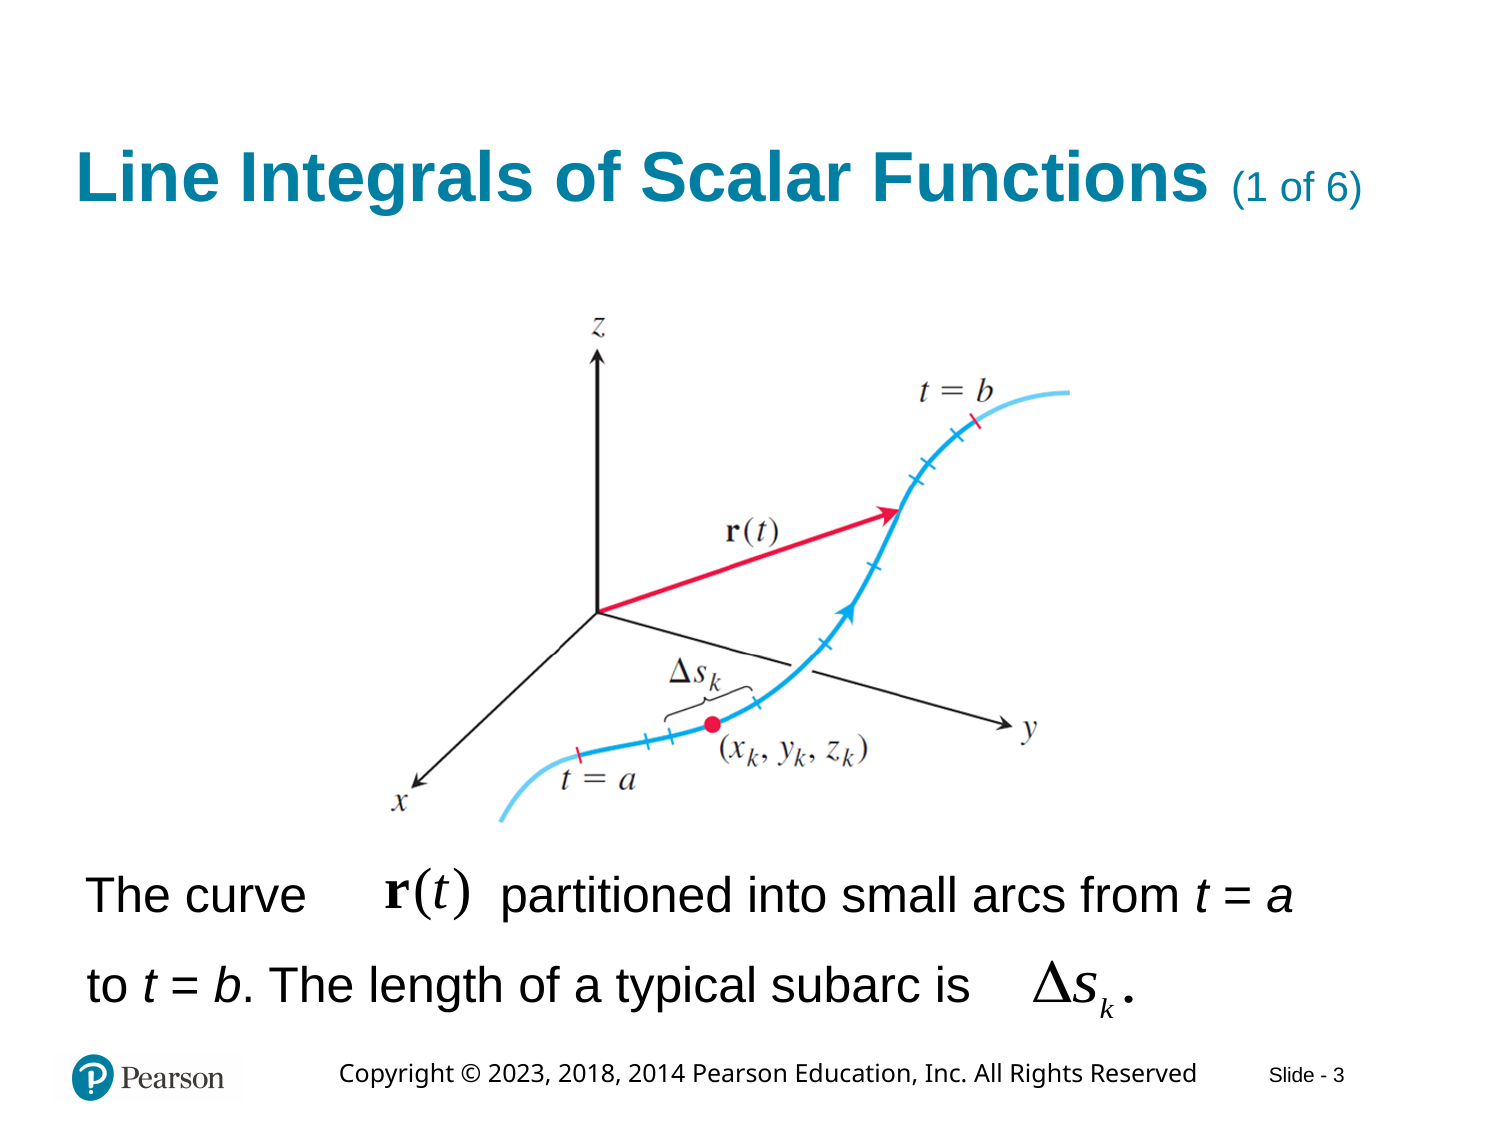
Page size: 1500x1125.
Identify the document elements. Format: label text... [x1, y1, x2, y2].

title Line Integrals of Scalar Functions (1 of 6) [75, 35, 1425, 216]
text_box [1027, 949, 1138, 1026]
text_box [383, 862, 476, 928]
picture [51, 1053, 245, 1102]
list to t = b. The length of a typical subarc is [86, 952, 1013, 1038]
list The curve [85, 862, 359, 938]
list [390, 316, 1071, 824]
list partitioned into small arcs from t = a [500, 862, 1325, 938]
